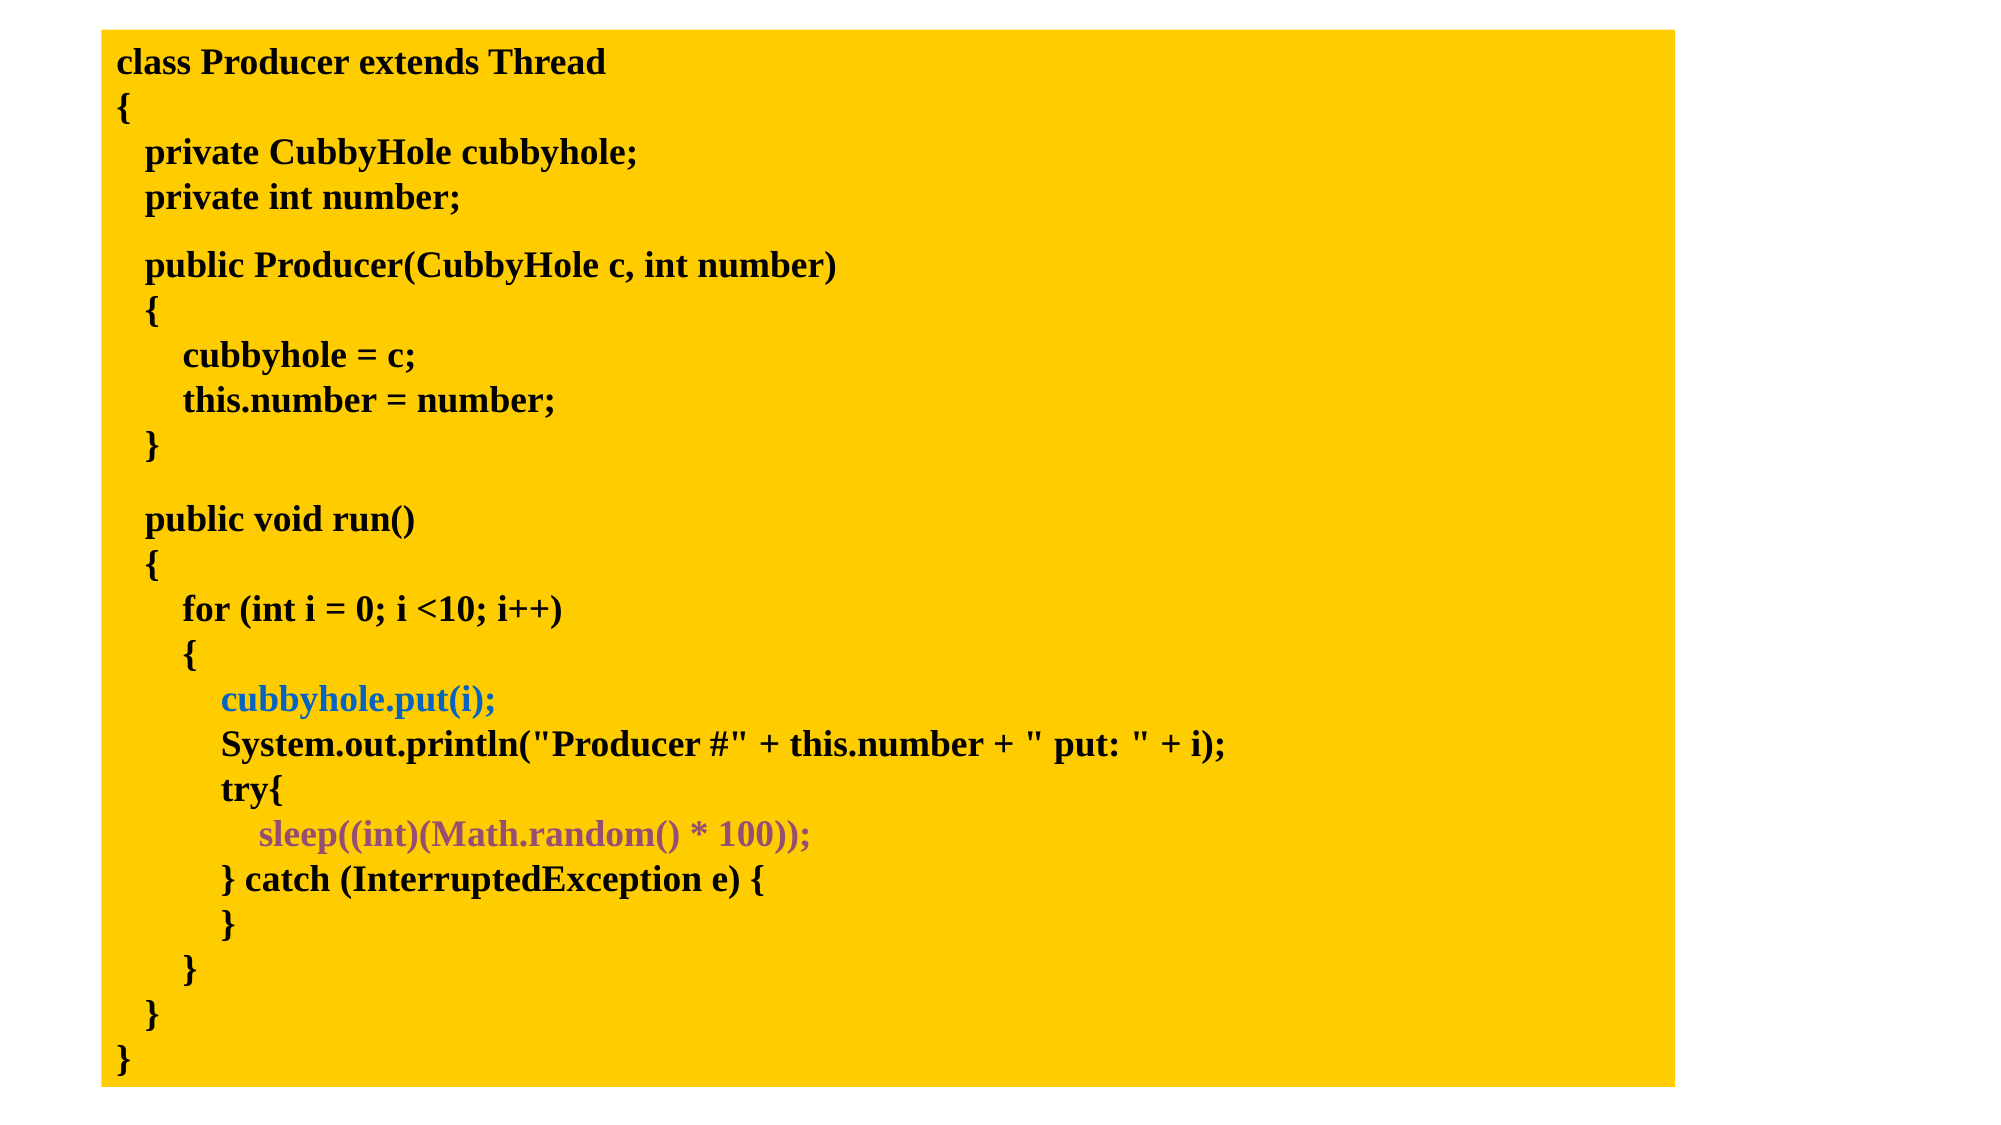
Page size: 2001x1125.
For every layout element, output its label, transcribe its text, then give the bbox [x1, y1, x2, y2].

text_box class Producer extends Thread { private CubbyHole cubbyhole; private int number; public Producer(CubbyHole c, int number) { cubbyhole = c; this.number = number; } public void run() { for (int i = 0; i <10; i++) { cubbyhole.put(i); System.out.println("Producer #" + this.number + " put: " + i); try{ sleep((int)(Math.random() * 100)); } catch (InterruptedException e) { } } } } [101, 29, 1675, 1087]
